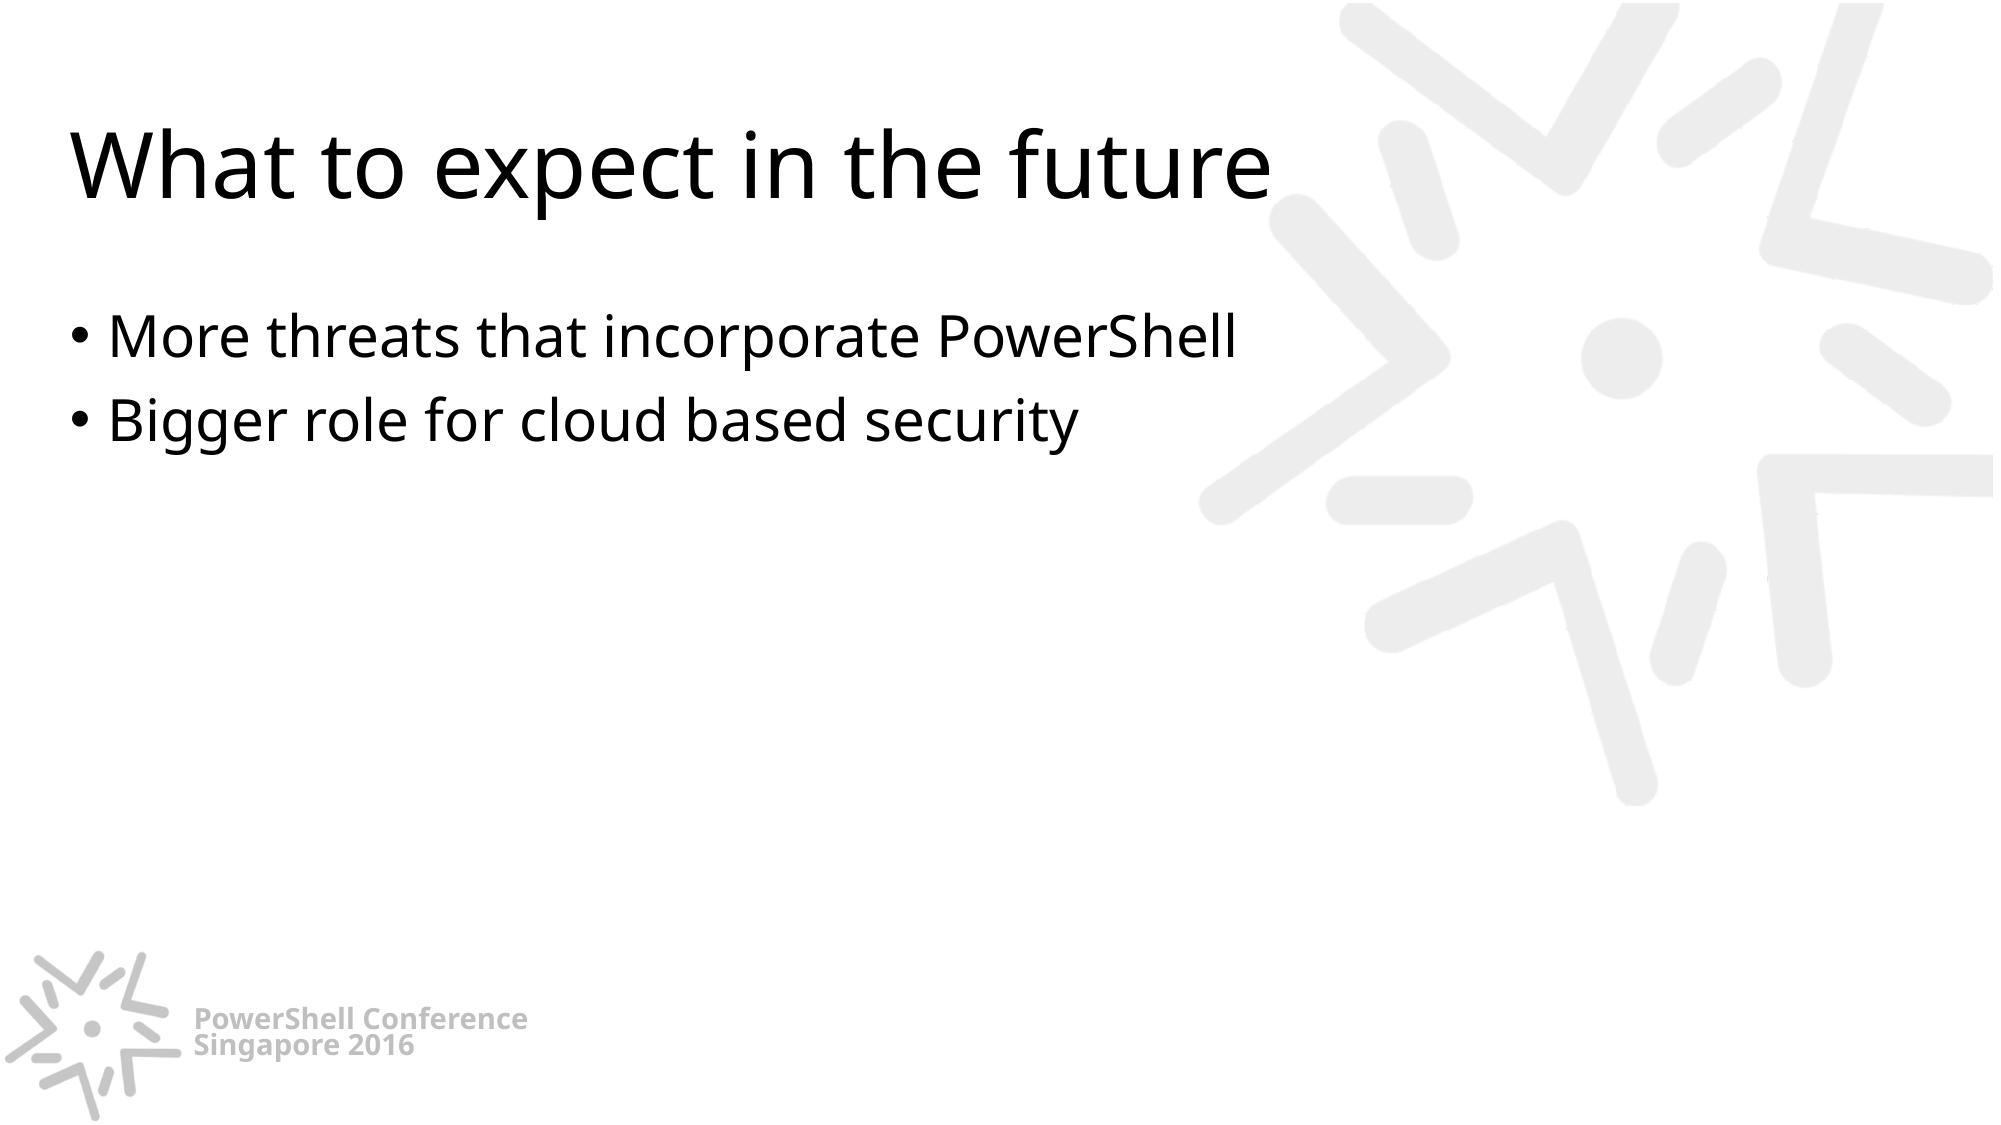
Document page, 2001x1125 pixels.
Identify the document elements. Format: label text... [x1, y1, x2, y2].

title What to expect in the future [55, 59, 1953, 278]
list More threats that incorporate PowerShell Bigger role for cloud based security [55, 299, 1953, 1014]
picture [1190, 3, 1993, 806]
